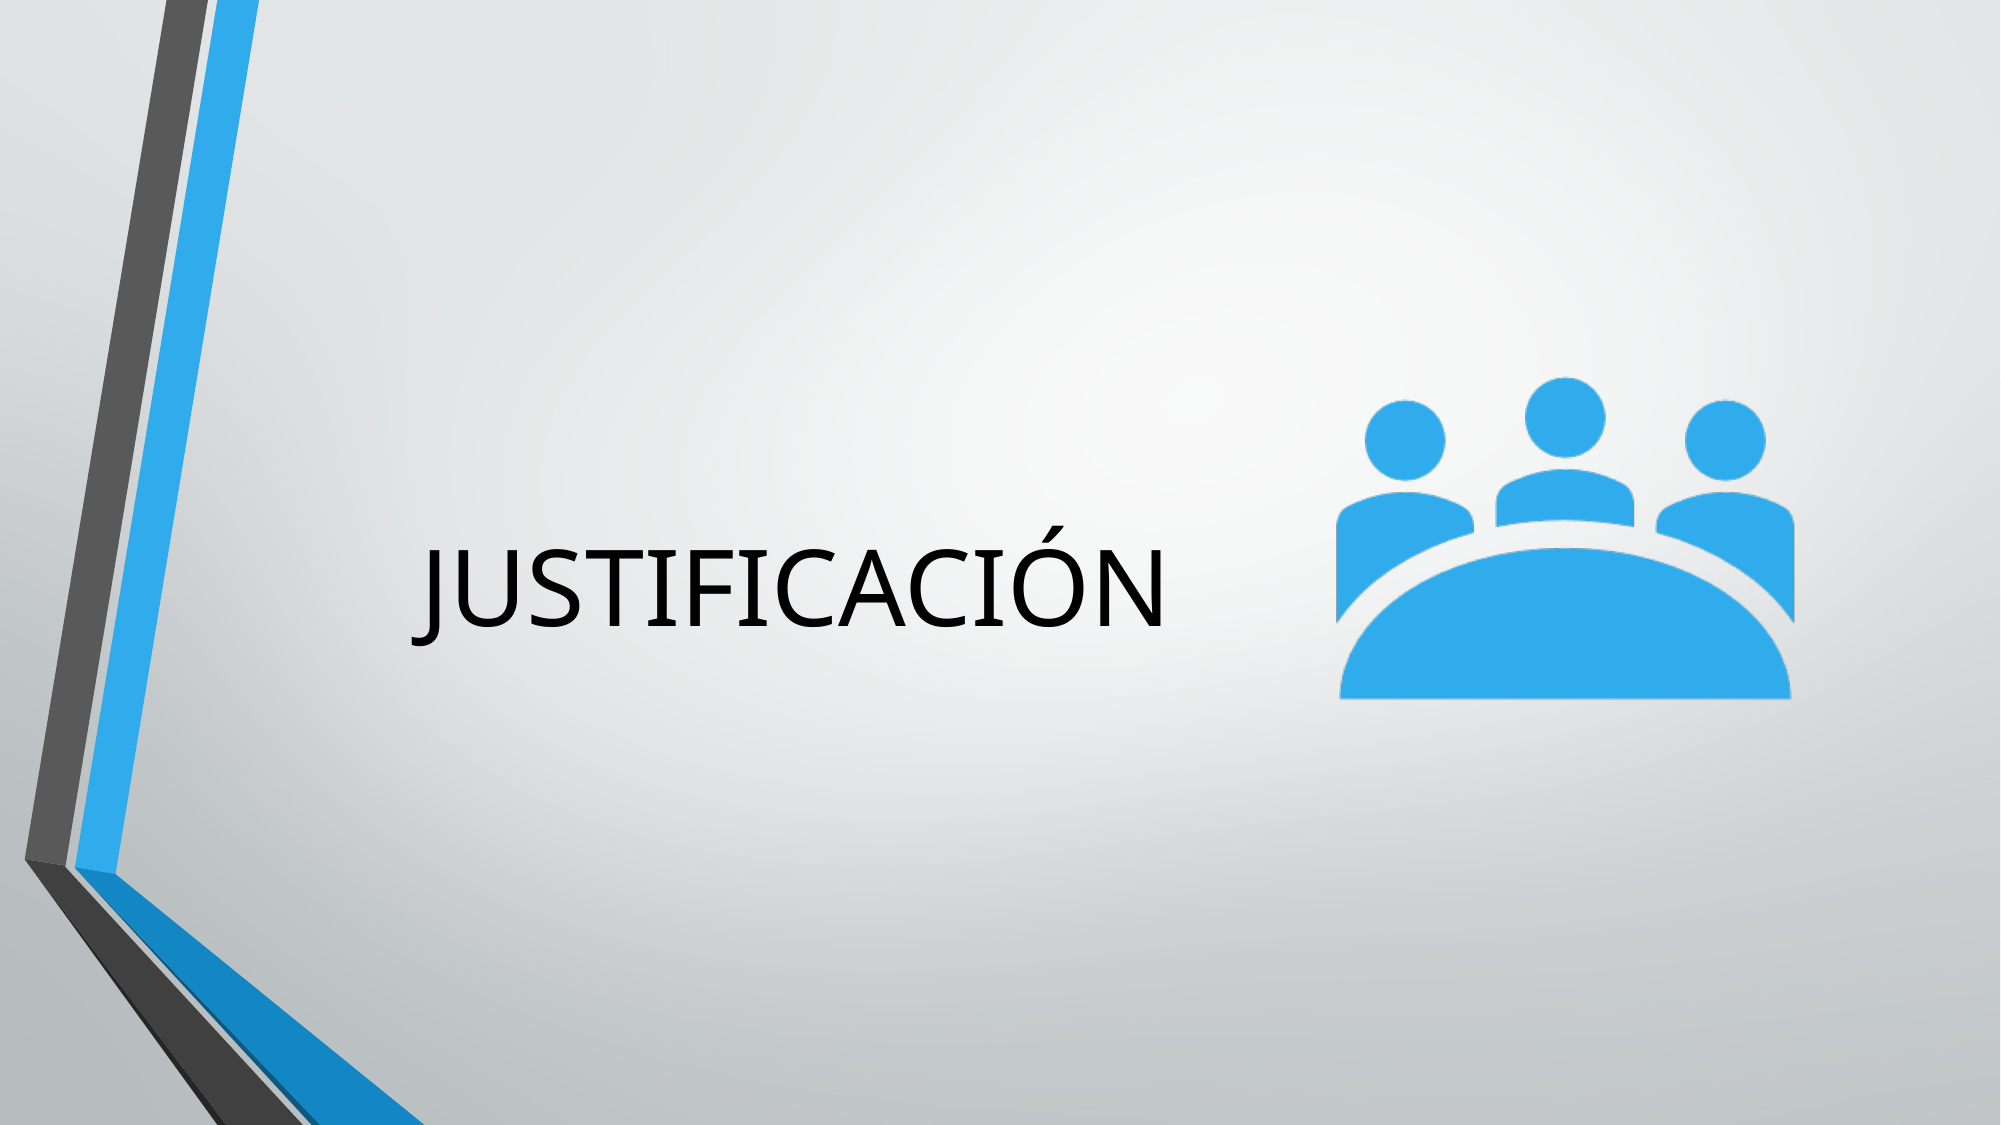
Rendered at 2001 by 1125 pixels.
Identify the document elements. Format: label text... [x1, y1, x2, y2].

picture [1291, 264, 1840, 814]
title JUSTIFICACIÓN [369, 226, 1187, 656]
